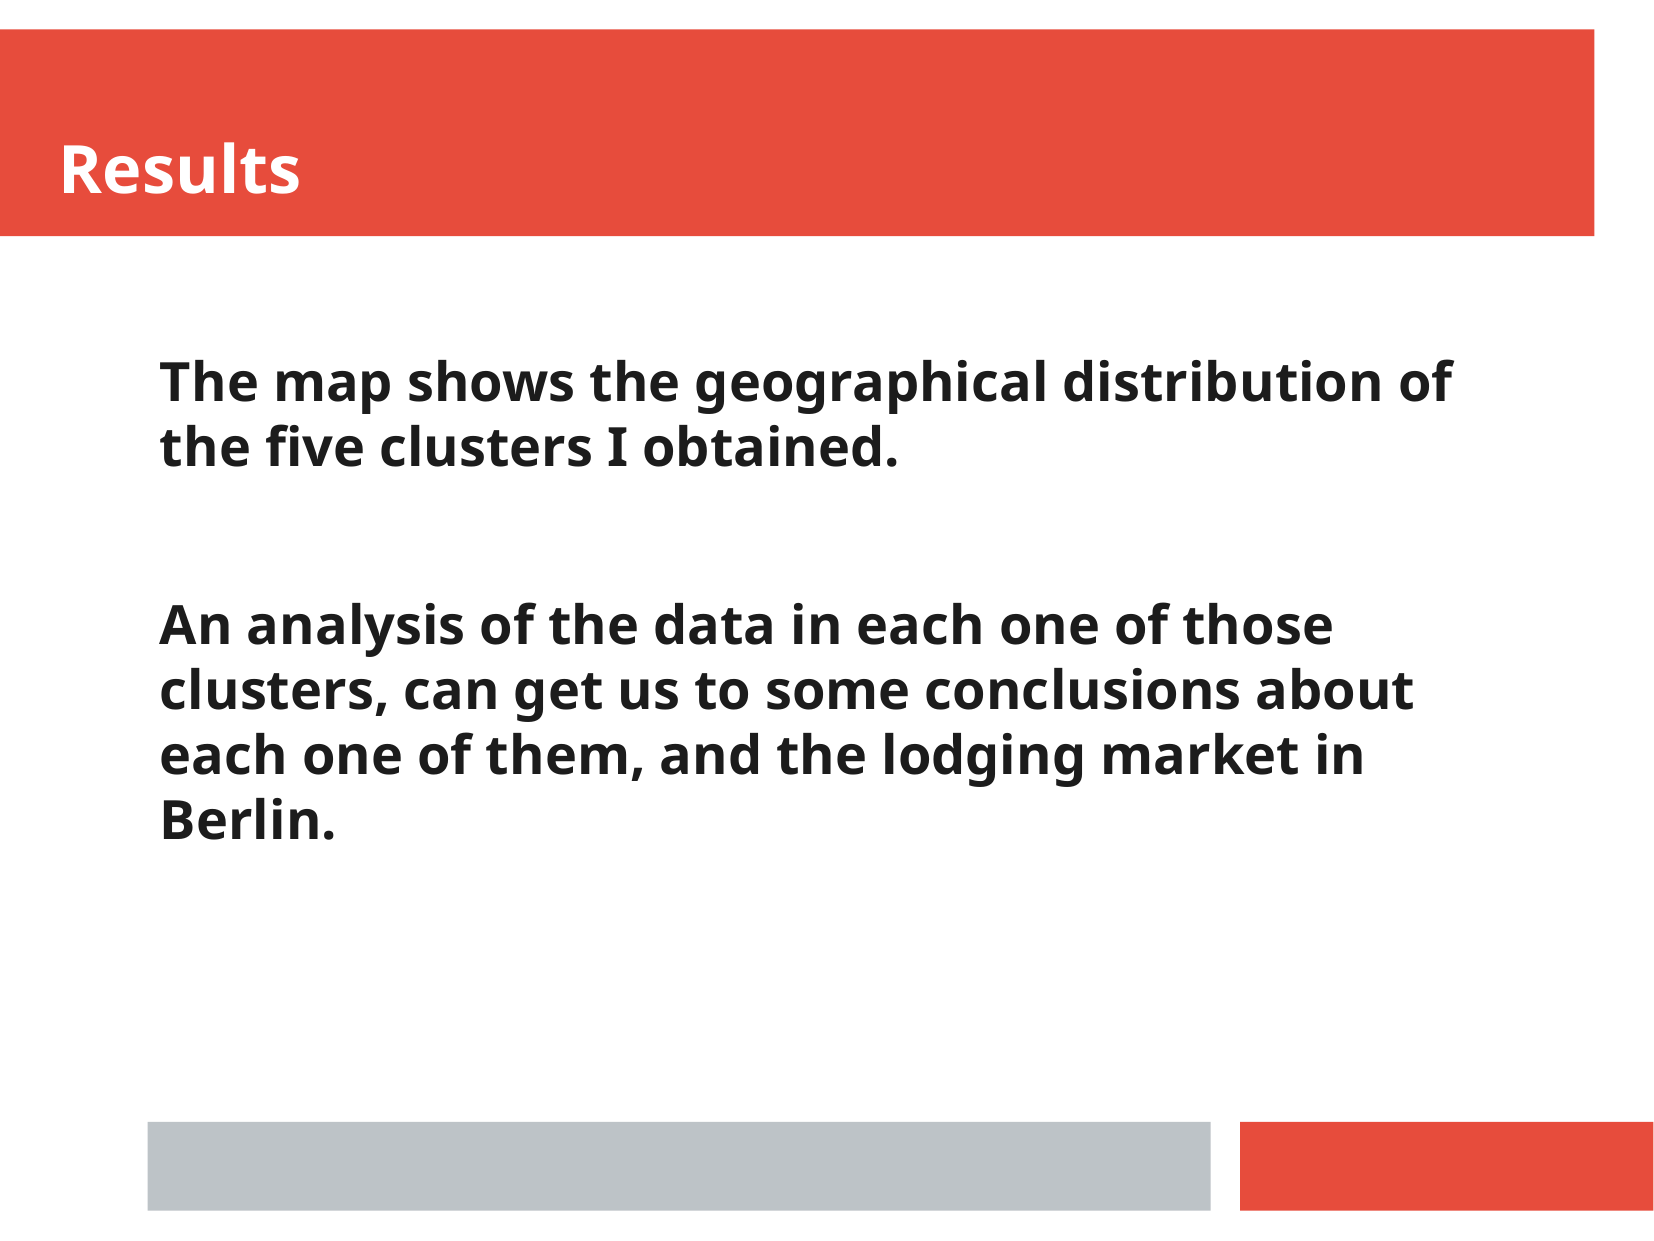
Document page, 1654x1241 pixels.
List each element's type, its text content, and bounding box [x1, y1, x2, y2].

text_box Results [58, 58, 1595, 207]
text_box The map shows the geographical distribution of the five clusters I obtained. An analysis of the data in each one of those clusters, can get us to some conclusions about each one of them, and the lodging market in Berlin. [159, 347, 1485, 1005]
